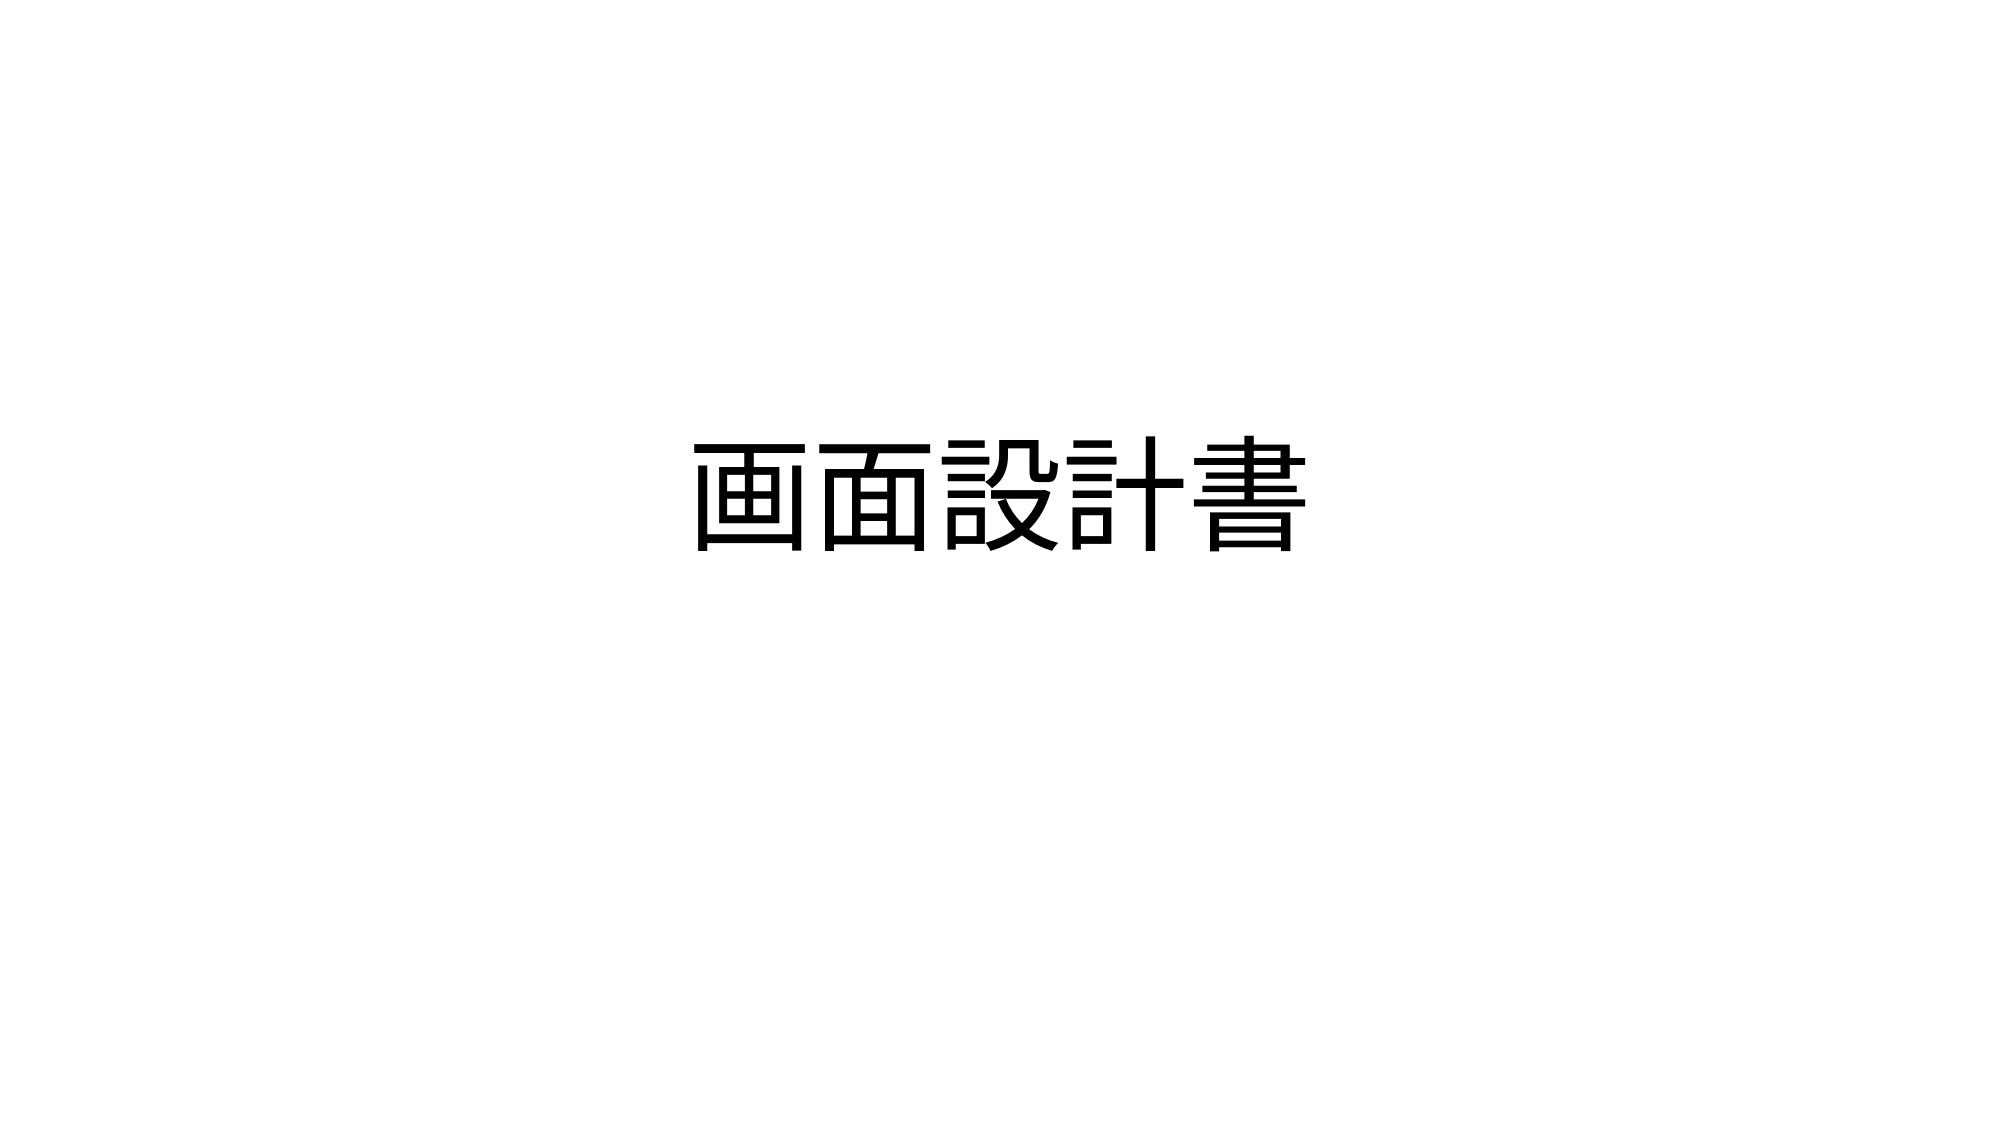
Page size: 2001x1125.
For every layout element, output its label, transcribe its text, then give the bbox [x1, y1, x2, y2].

title 画面設計書 [249, 184, 1750, 576]
